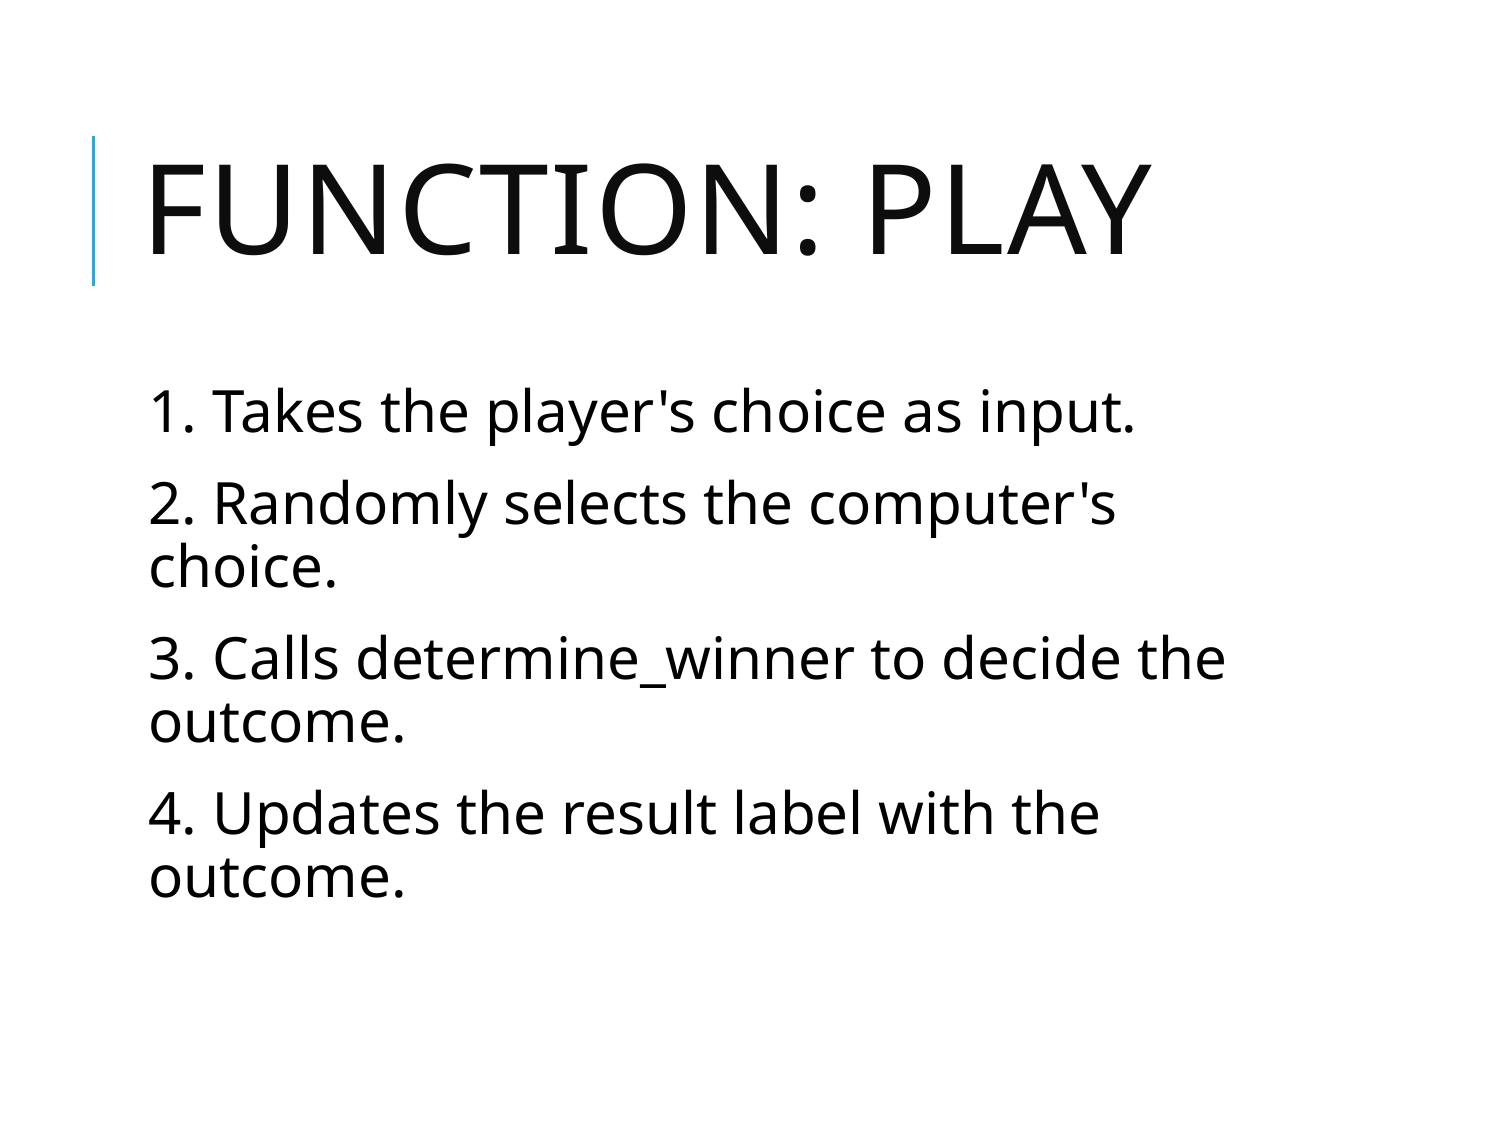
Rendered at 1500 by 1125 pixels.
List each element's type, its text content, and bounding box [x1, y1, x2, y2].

title Function: play [126, 96, 1322, 342]
list 1. Takes the player's choice as input. 2. Randomly selects the computer's choice. 3. Calls determine_winner to decide the outcome. 4. Updates the result label with the outcome. [126, 375, 1322, 1035]
